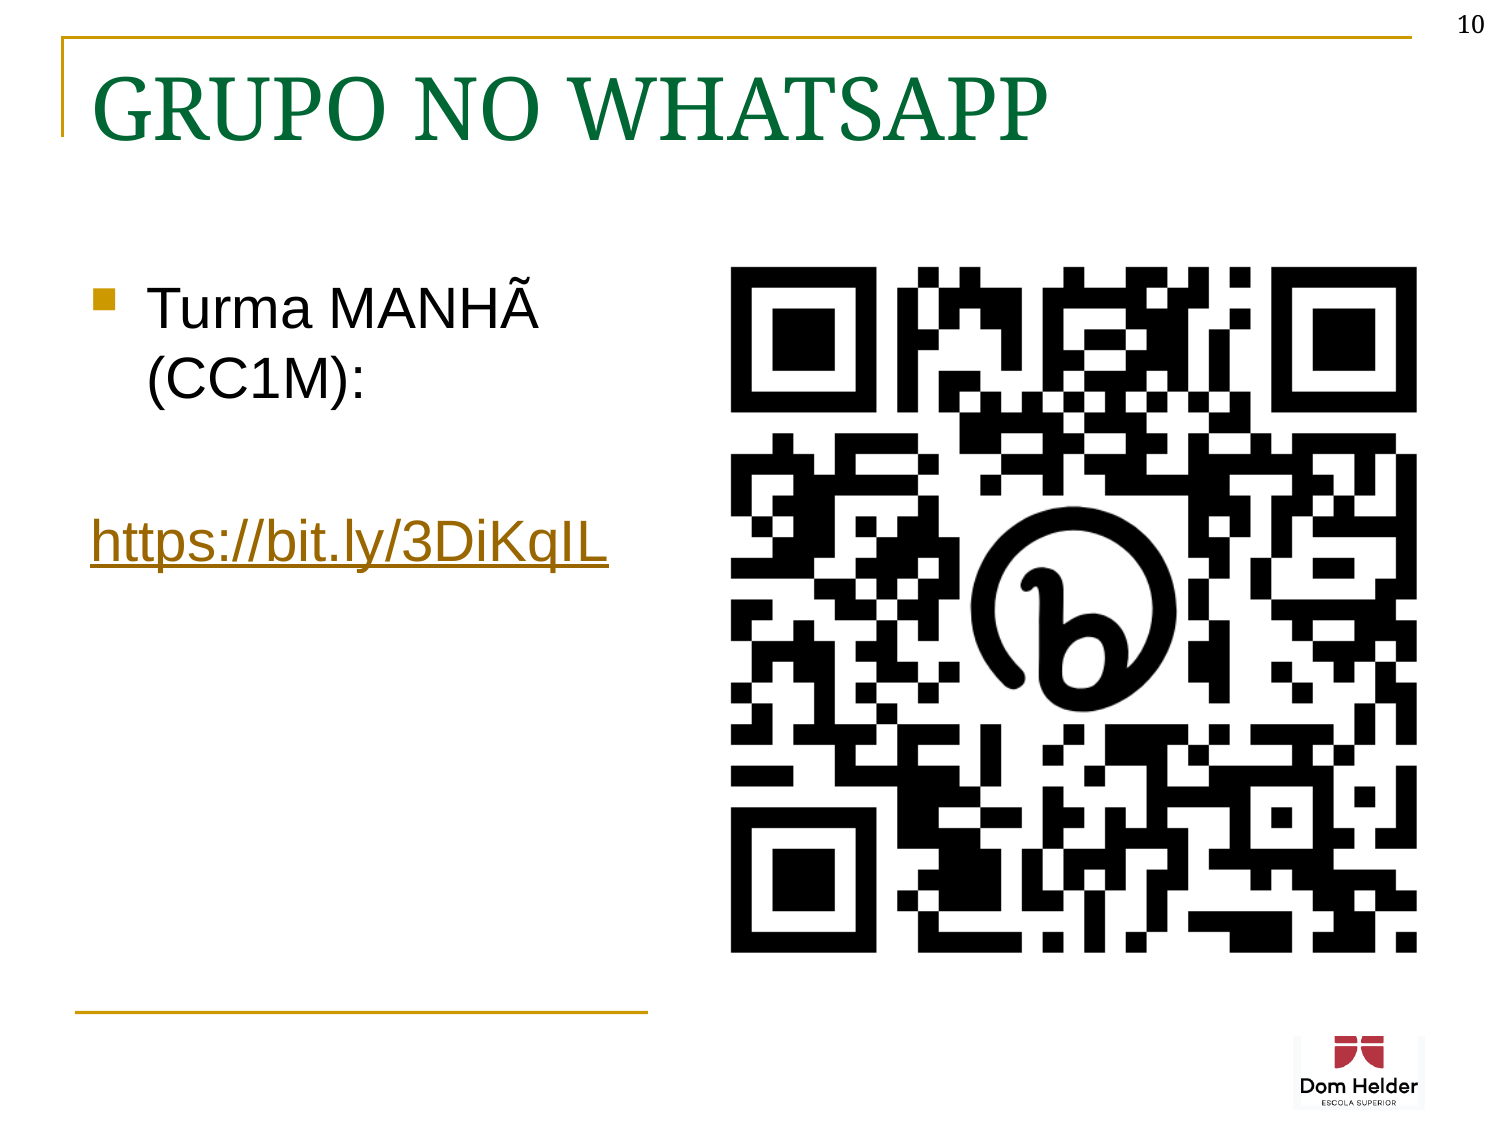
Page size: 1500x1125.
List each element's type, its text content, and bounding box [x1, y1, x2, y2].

list Turma MANHÃ (CC1M): https://bit.ly/3DiKqIL [75, 262, 643, 1006]
picture [648, 184, 1500, 1110]
title GRUPO NO WHATSAPP [75, 45, 1425, 233]
slide_number 10 [1424, 0, 1500, 51]
